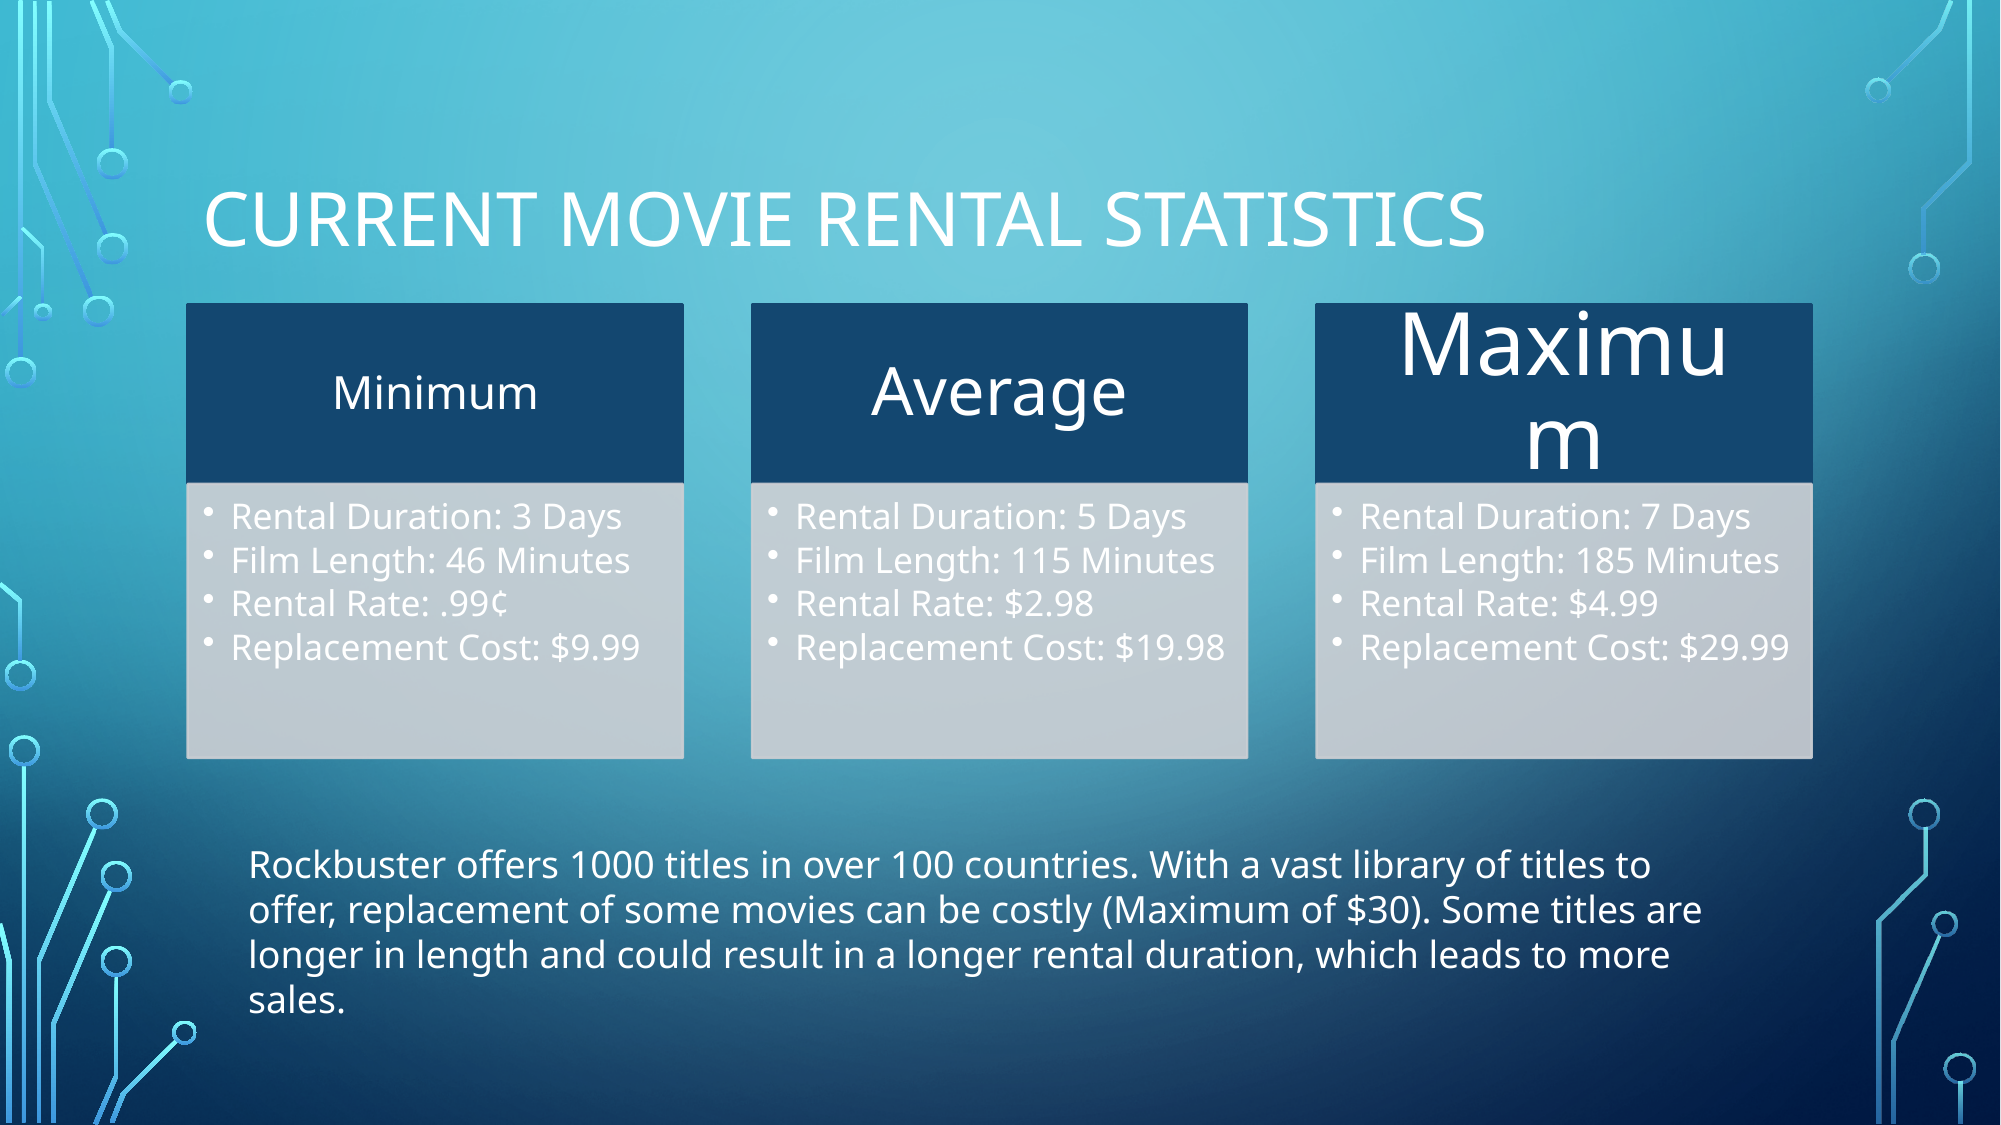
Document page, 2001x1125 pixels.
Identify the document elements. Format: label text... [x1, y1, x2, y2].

title Current movie rental statistics [187, 101, 1813, 300]
text_box Rockbuster offers 1000 titles in over 100 countries. With a vast library of titles to offer, replacement of some movies can be costly (Maximum of $30). Some titles are longer in length and could result in a longer rental duration, which leads to more sales. [233, 833, 1752, 1029]
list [186, 300, 1813, 762]
